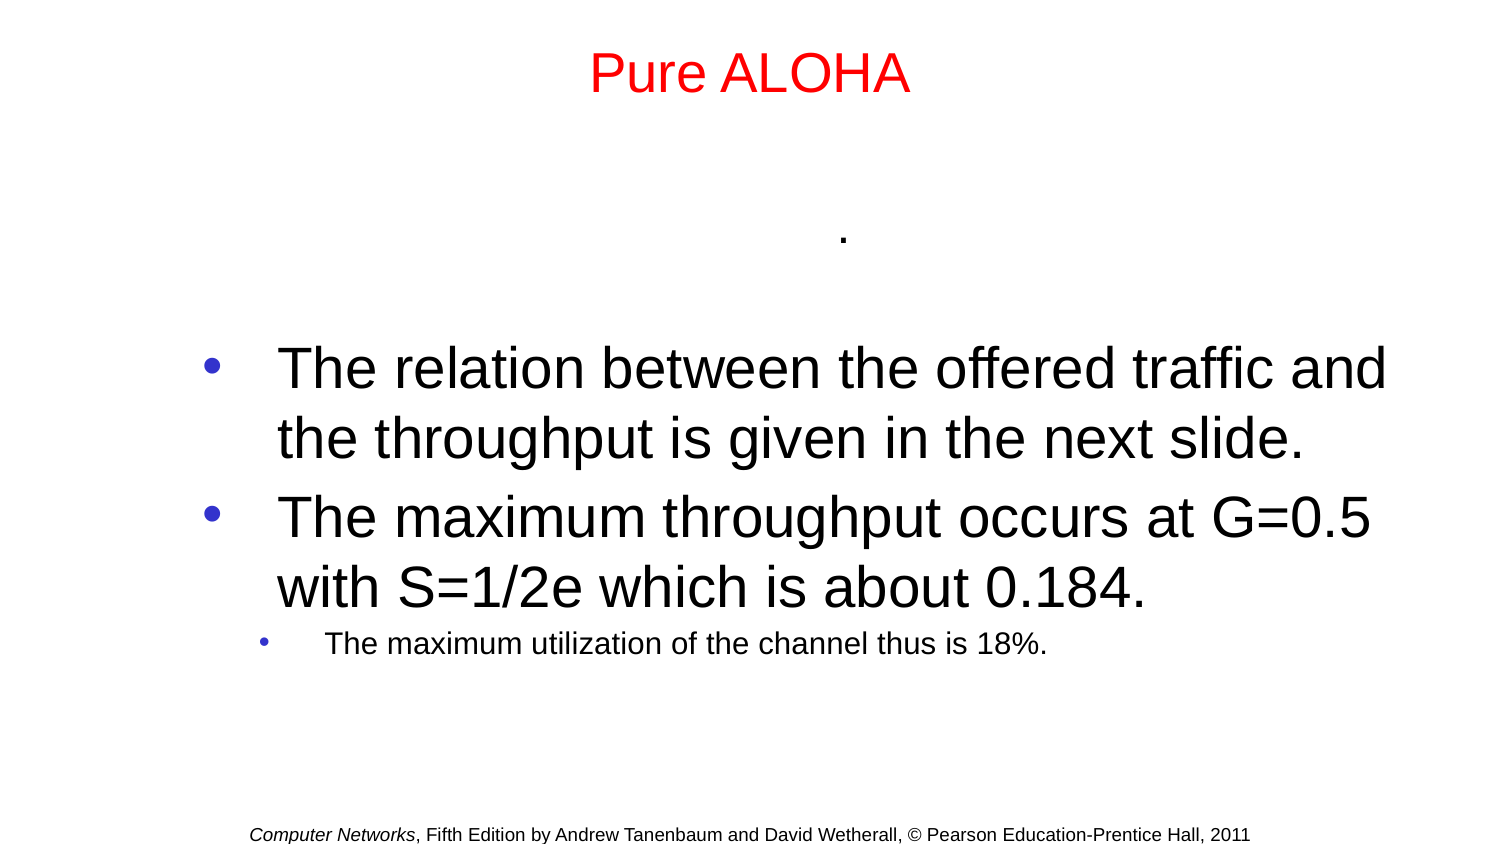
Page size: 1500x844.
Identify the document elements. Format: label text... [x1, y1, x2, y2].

title Pure ALOHA [0, 0, 1500, 141]
